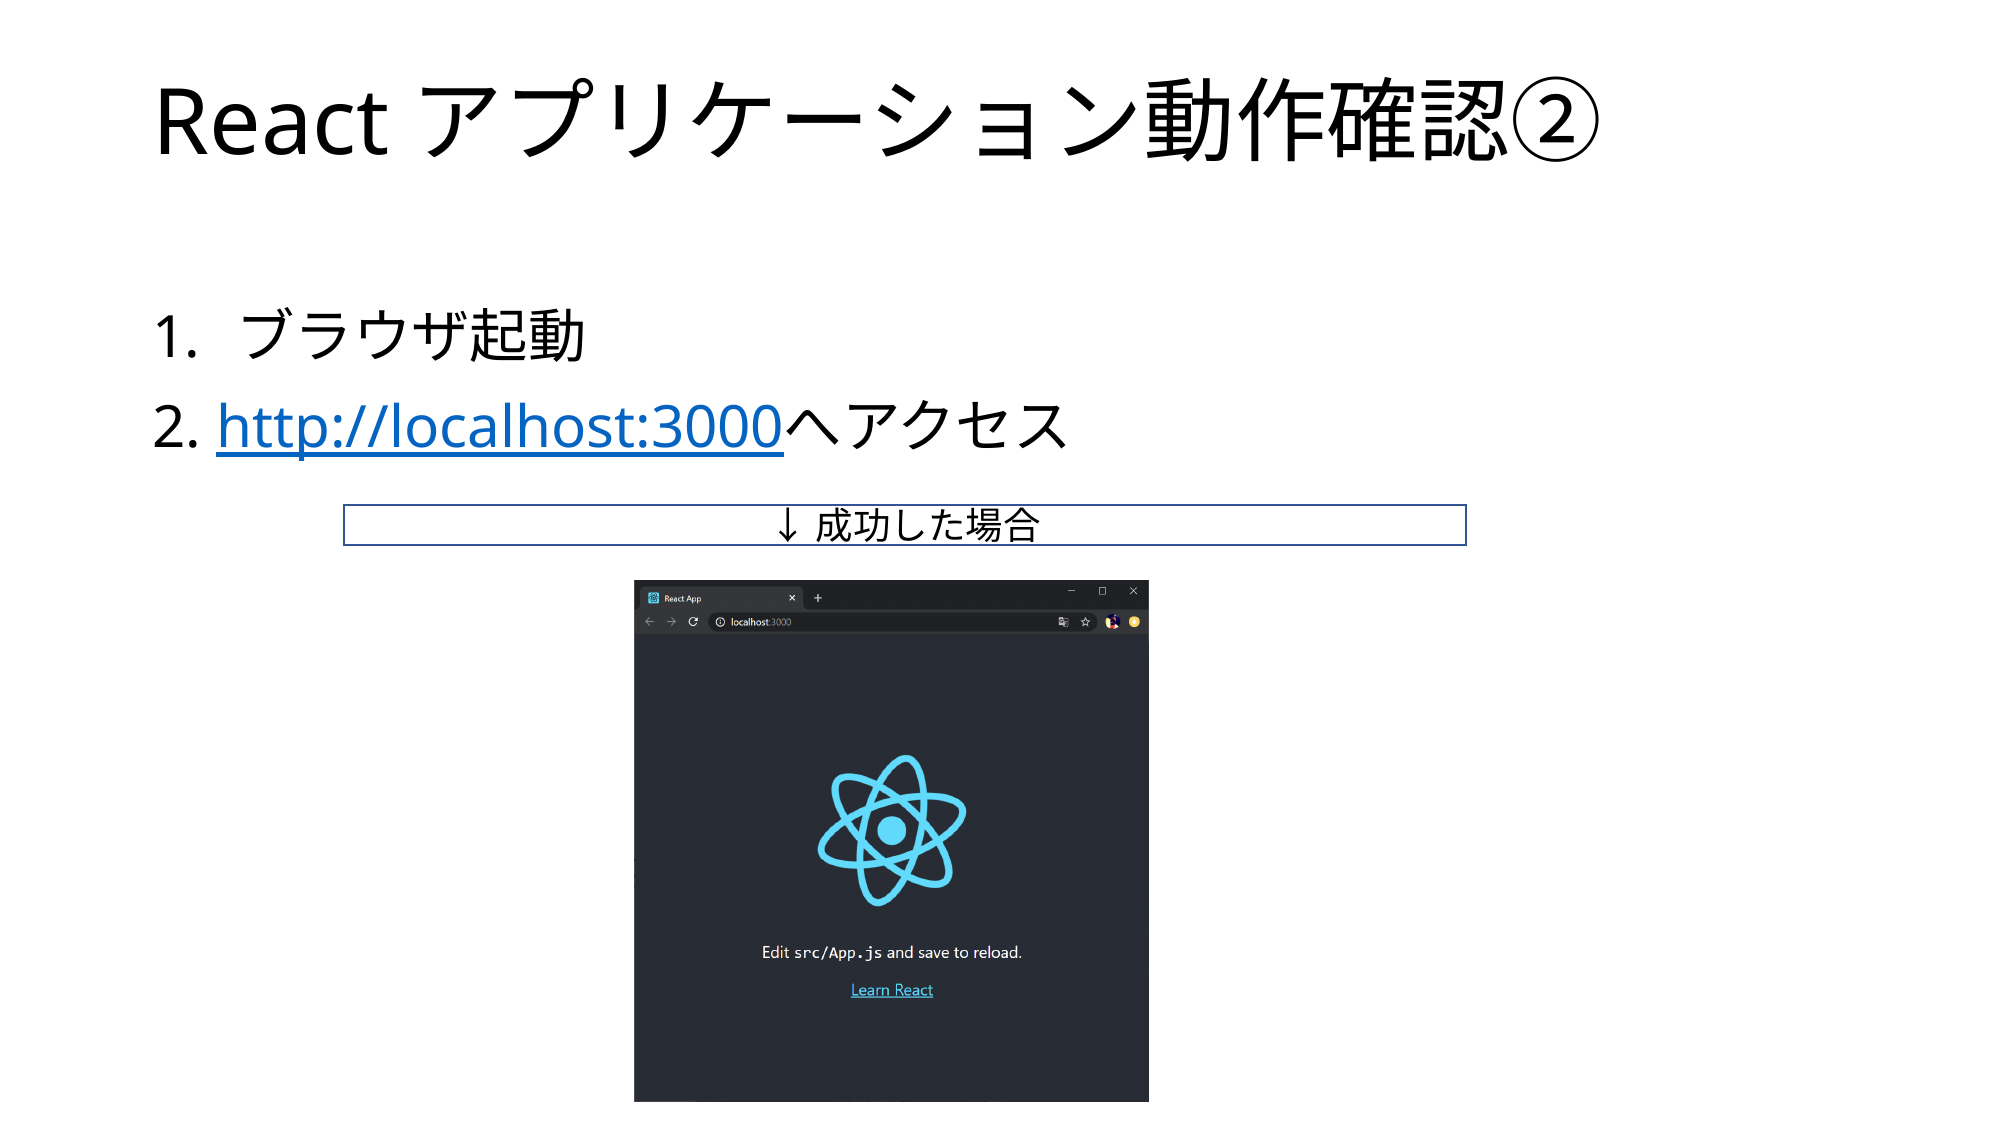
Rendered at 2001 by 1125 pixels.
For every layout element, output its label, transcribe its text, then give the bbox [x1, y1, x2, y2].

picture [634, 580, 1149, 1102]
text_box ↓成功した場合 [343, 504, 1467, 546]
list ブラウザ起動 2. http://localhost:3000へアクセス [137, 299, 1863, 487]
title Reactアプリケーション動作確認② [137, 59, 1863, 190]
